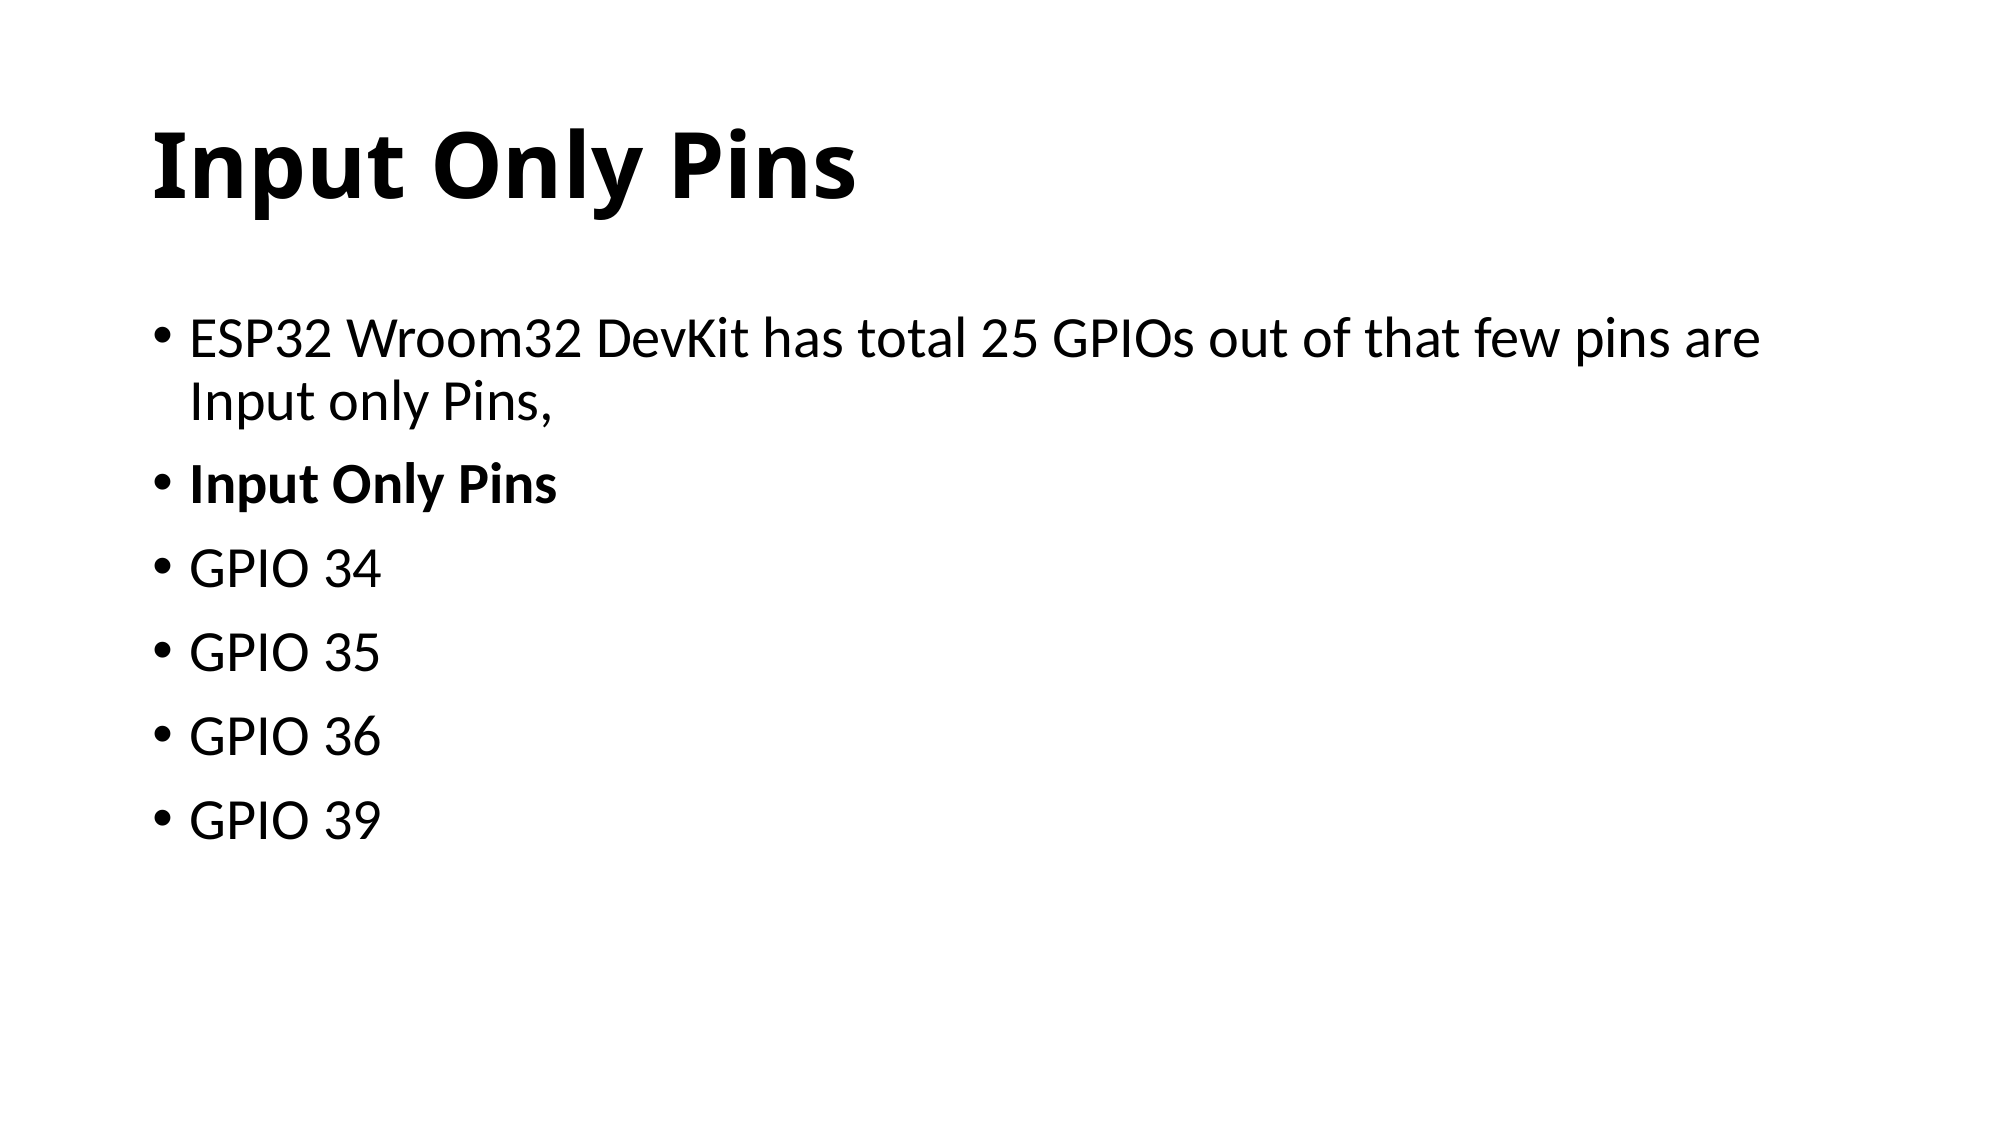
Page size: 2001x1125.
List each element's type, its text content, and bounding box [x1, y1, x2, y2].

title Input Only Pins [137, 59, 1863, 278]
list ESP32 Wroom32 DevKit has total 25 GPIOs out of that few pins are Input only Pins, Input Only Pins GPIO 34 GPIO 35 GPIO 36 GPIO 39 [137, 299, 1863, 1014]
